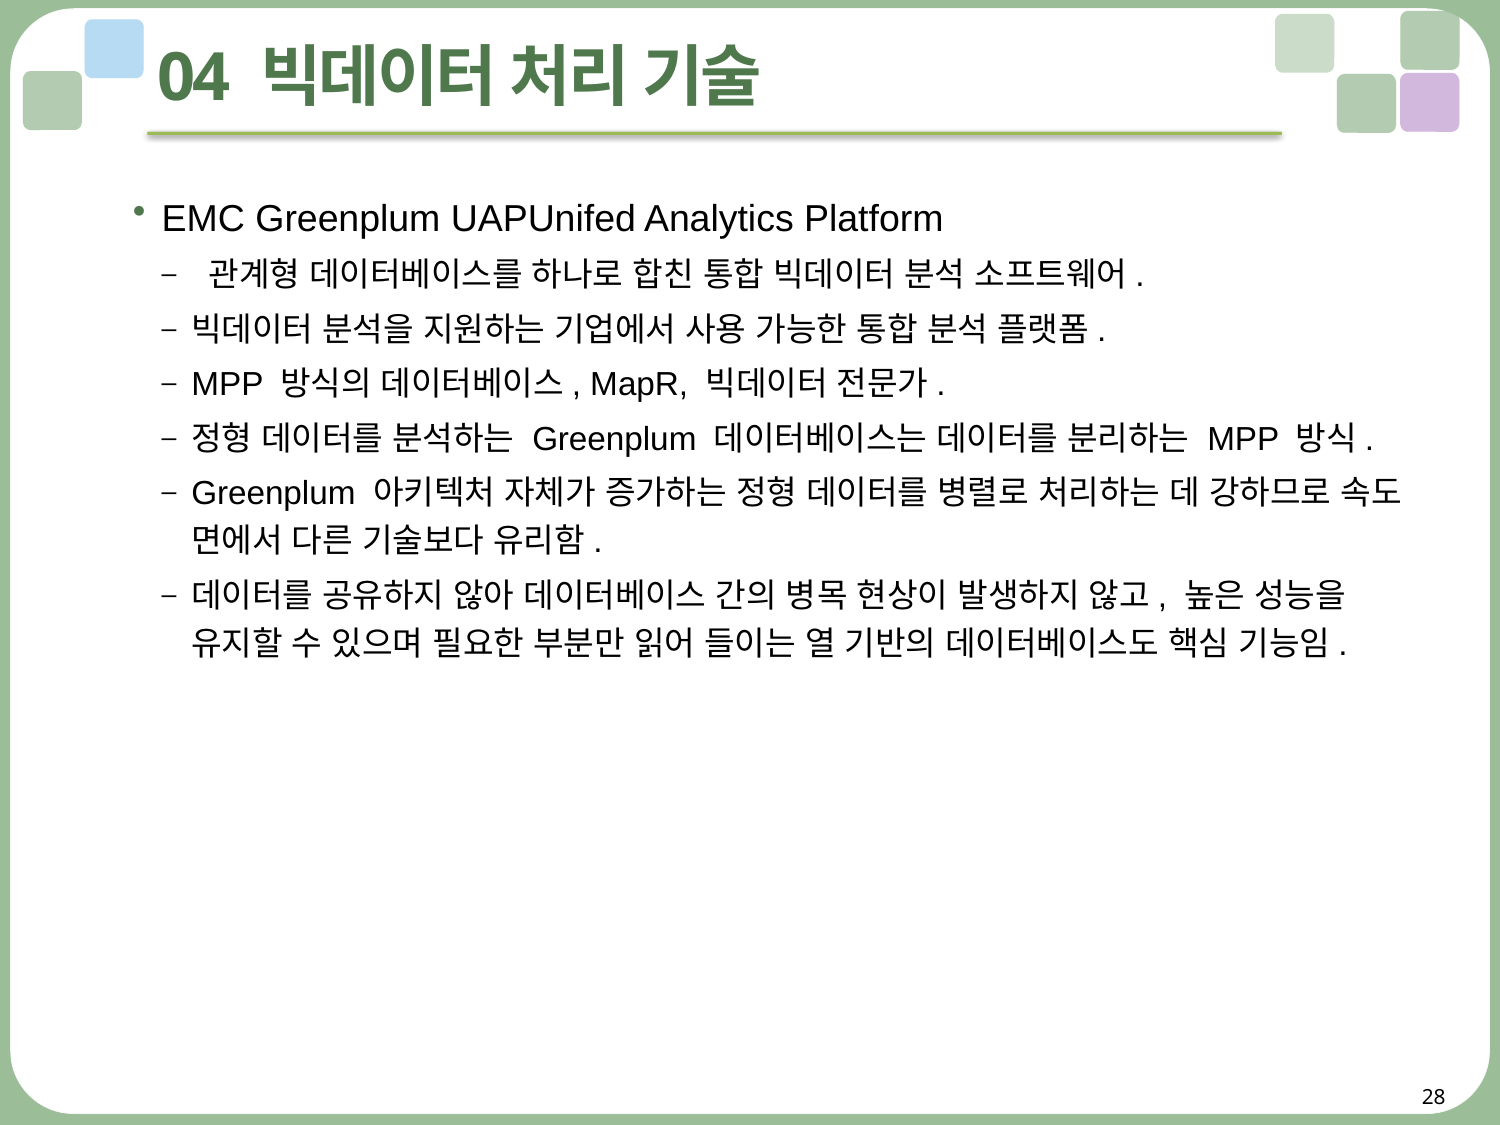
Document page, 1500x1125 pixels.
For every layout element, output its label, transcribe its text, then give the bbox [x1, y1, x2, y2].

title 04 빅데이터 처리 기술 [142, 25, 1459, 123]
list EMC Greenplum UAPUnifed Analytics Platform 관계형 데이터베이스를 하나로 합친 통합 빅데이터 분석 소프트웨어. 빅데이터 분석을 지원하는 기업에서 사용 가능한 통합 분석 플랫폼. MPP 방식의 데이터베이스, MapR, 빅데이터 전문가. 정형 데이터를 분석하는 Greenplum 데이터베이스는 데이터를 분리하는 MPP 방식. Greenplum 아키텍처 자체가 증가하는 정형 데이터를 병렬로 처리하는 데 강하므로 속도 면에서 다른 기술보다 유리함. 데이터를 공유하지 않아 데이터베이스 간의 병목 현상이 발생하지 않고, 높은 성능을 유지할 수 있으며 필요한 부분만 읽어 들이는 열 기반의 데이터베이스도 핵심 기능임. [29, 172, 1459, 1083]
picture [0, 0, 1500, 1125]
